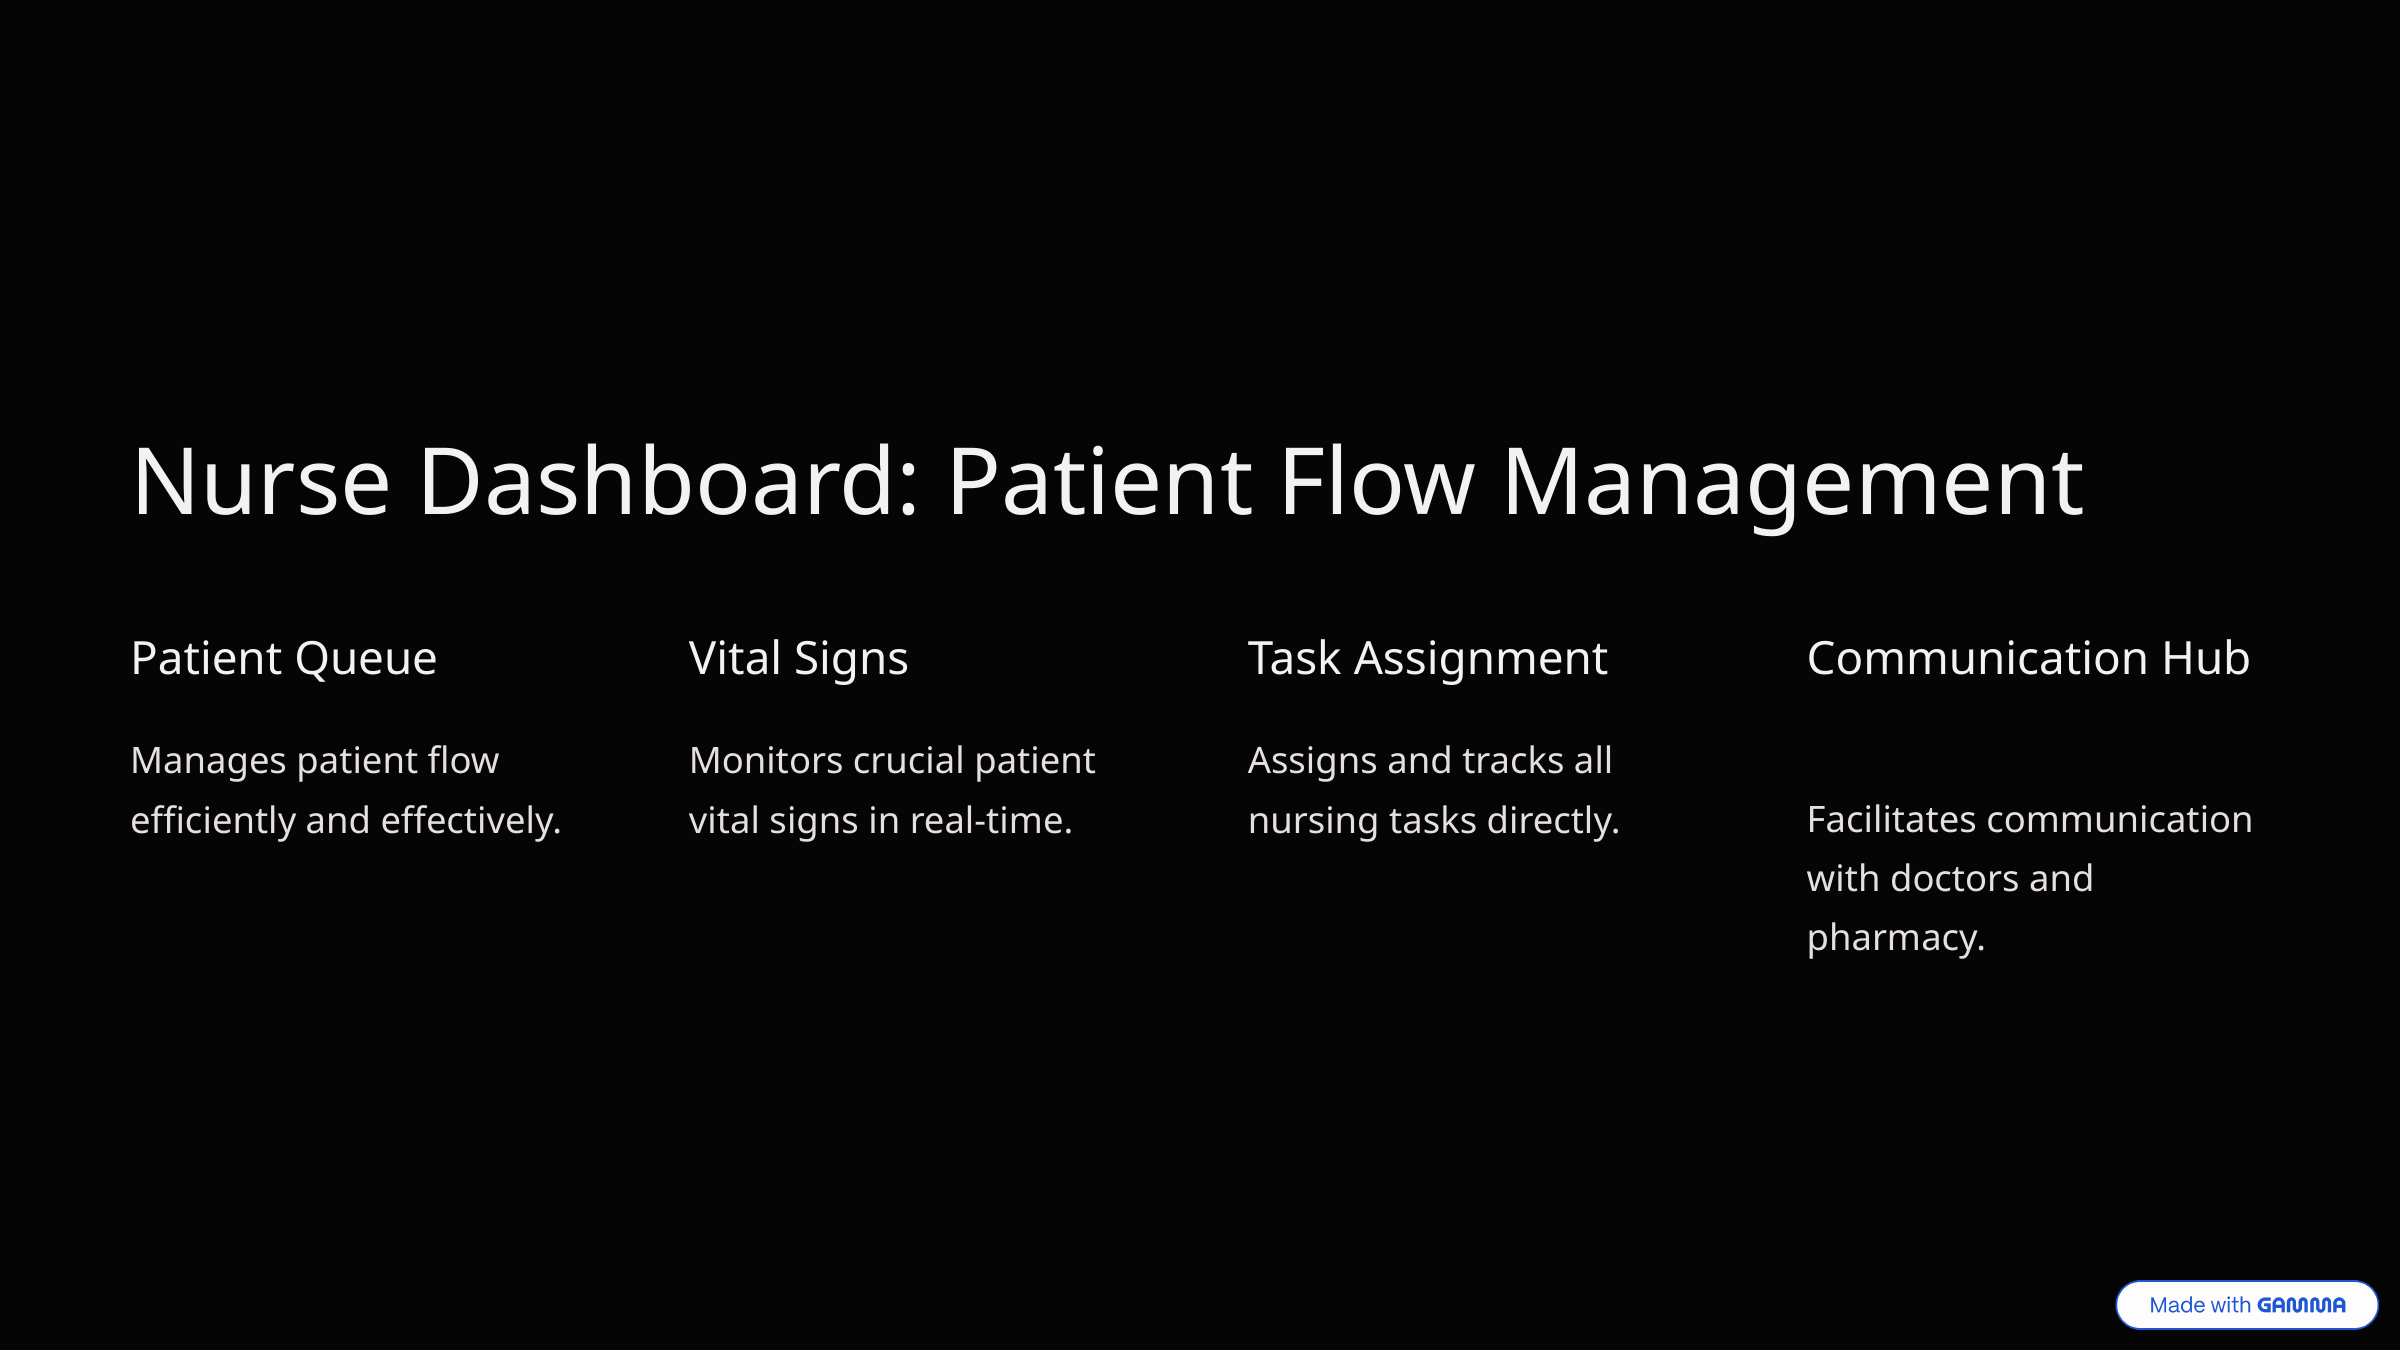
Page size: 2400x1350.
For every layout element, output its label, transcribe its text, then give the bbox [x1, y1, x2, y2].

text_box Communication Hub [1806, 626, 2274, 743]
text_box Monitors crucial patient vital signs in real-time. [688, 721, 1156, 841]
text_box Assigns and tracks all nursing tasks directly. [1247, 721, 1715, 841]
text_box Manages patient flow efficiently and effectively. [130, 721, 597, 841]
text_box Facilitates communication with doctors and pharmacy. [1806, 780, 2274, 900]
picture [2106, 1271, 2389, 1339]
text_box Task Assignment [1247, 626, 1713, 685]
text_box Vital Signs [688, 626, 1155, 685]
text_box Patient Queue [130, 626, 596, 685]
text_box Nurse Dashboard: Patient Flow Management [130, 417, 2178, 534]
